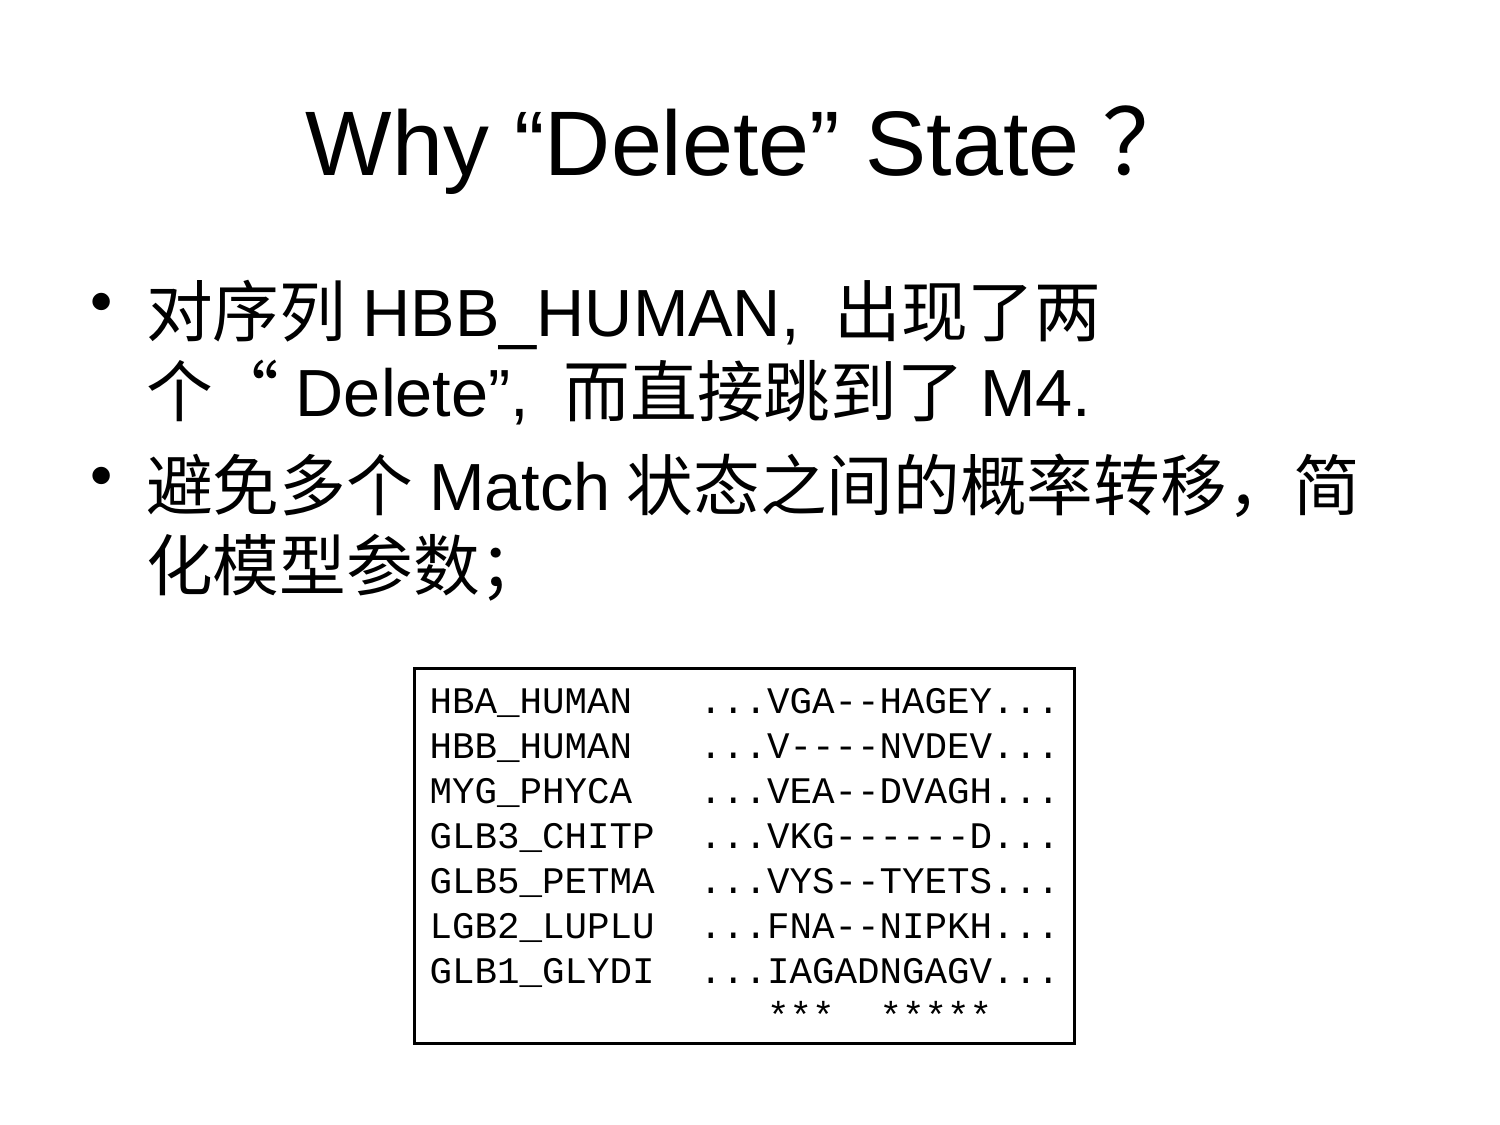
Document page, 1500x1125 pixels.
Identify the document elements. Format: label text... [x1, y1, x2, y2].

text_box HBA_HUMAN ...VGA--HAGEY... HBB_HUMAN ...V----NVDEV... MYG_PHYCA ...VEA--DVAGH... GLB3_CHITP ...VKG------D... GLB5_PETMA ...VYS--TYETS... LGB2_LUPLU ...FNA--NIPKH... GLB1_GLYDI ...IAGADNGAGV... *** ***** [414, 668, 1075, 1044]
title Why “Delete” State？ [75, 45, 1425, 233]
list 对序列HBB_HUMAN, 出现了两个“Delete”, 而直接跳到了M4. 避免多个Match状态之间的概率转移，简化模型参数； [75, 262, 1425, 1005]
